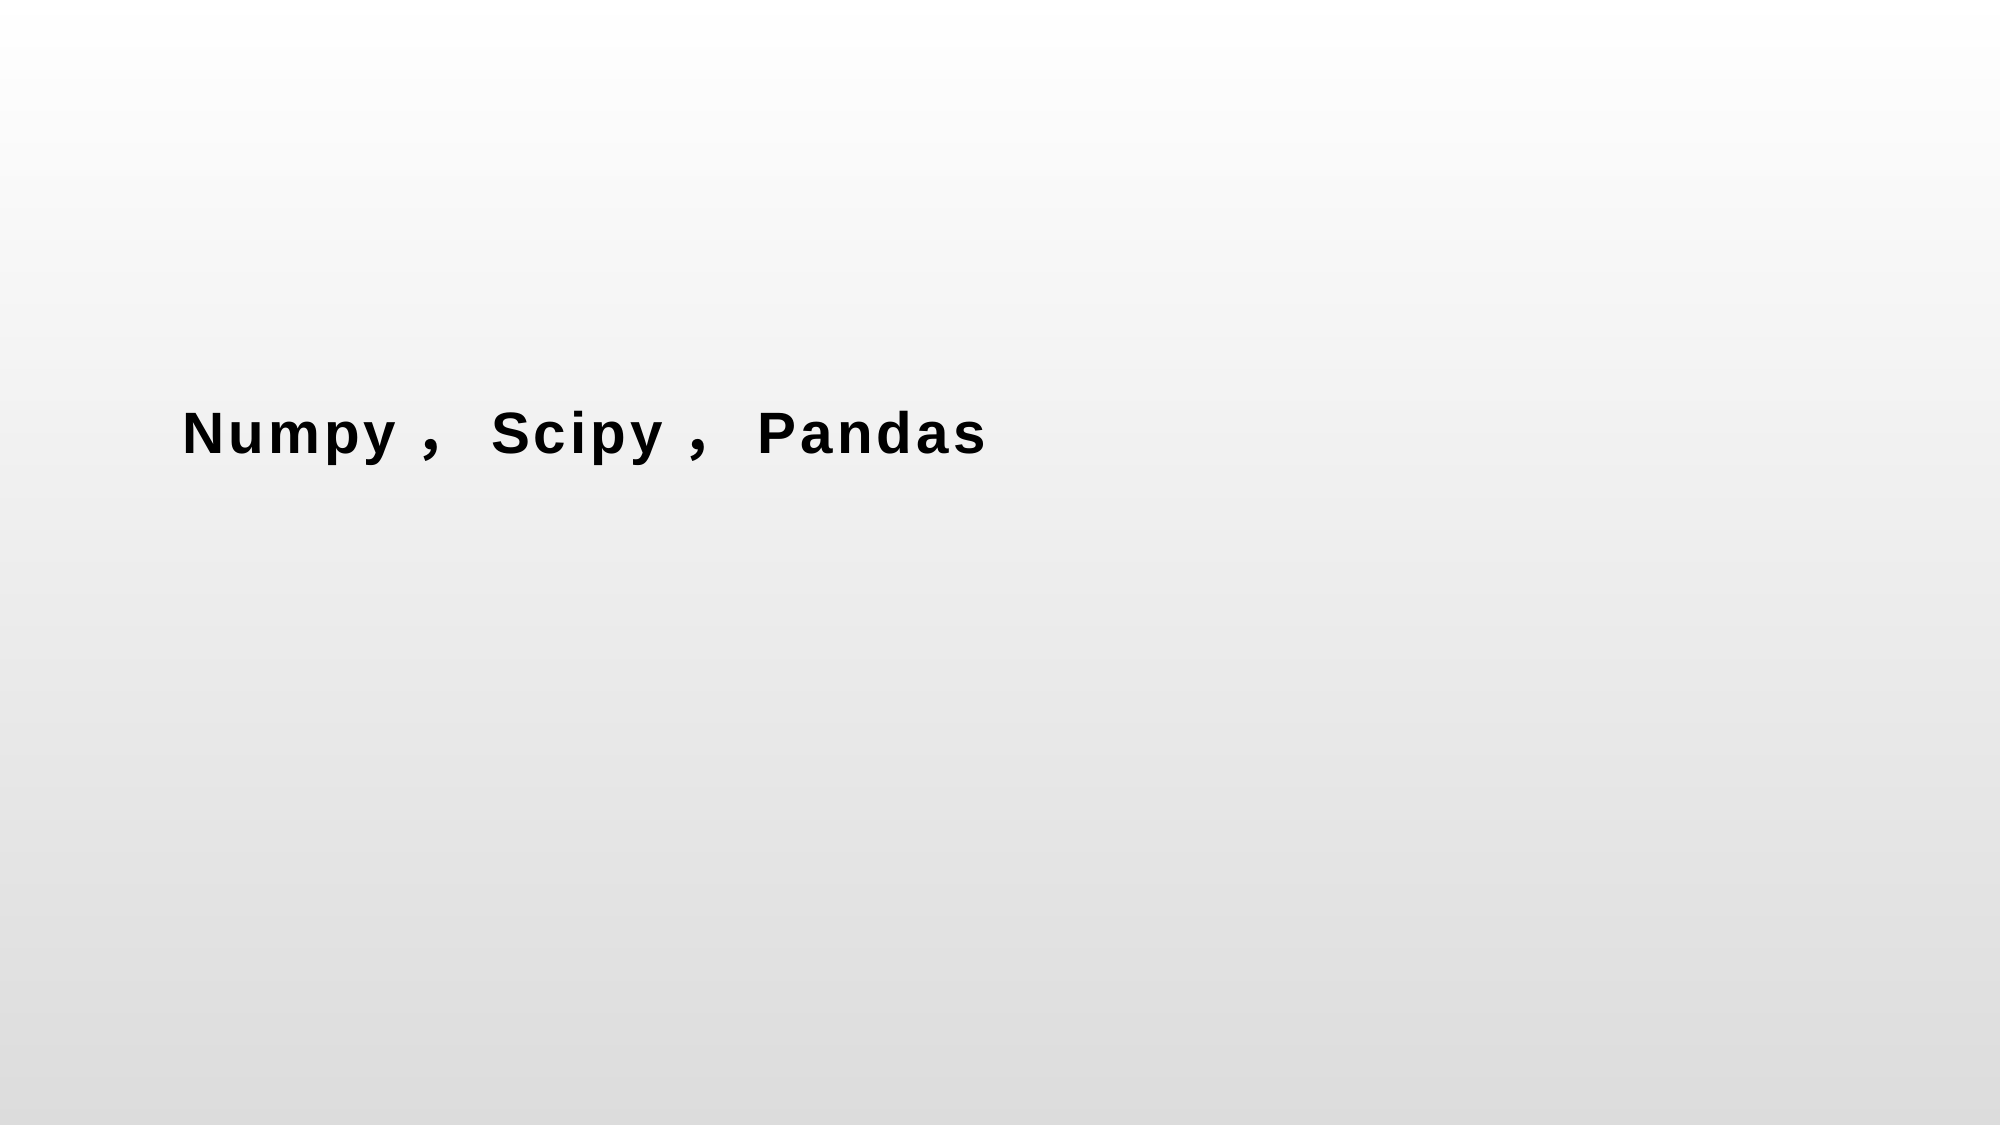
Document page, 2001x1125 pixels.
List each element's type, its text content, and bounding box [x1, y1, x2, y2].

title Numpy，Scipy，Pandas [165, 412, 1946, 519]
